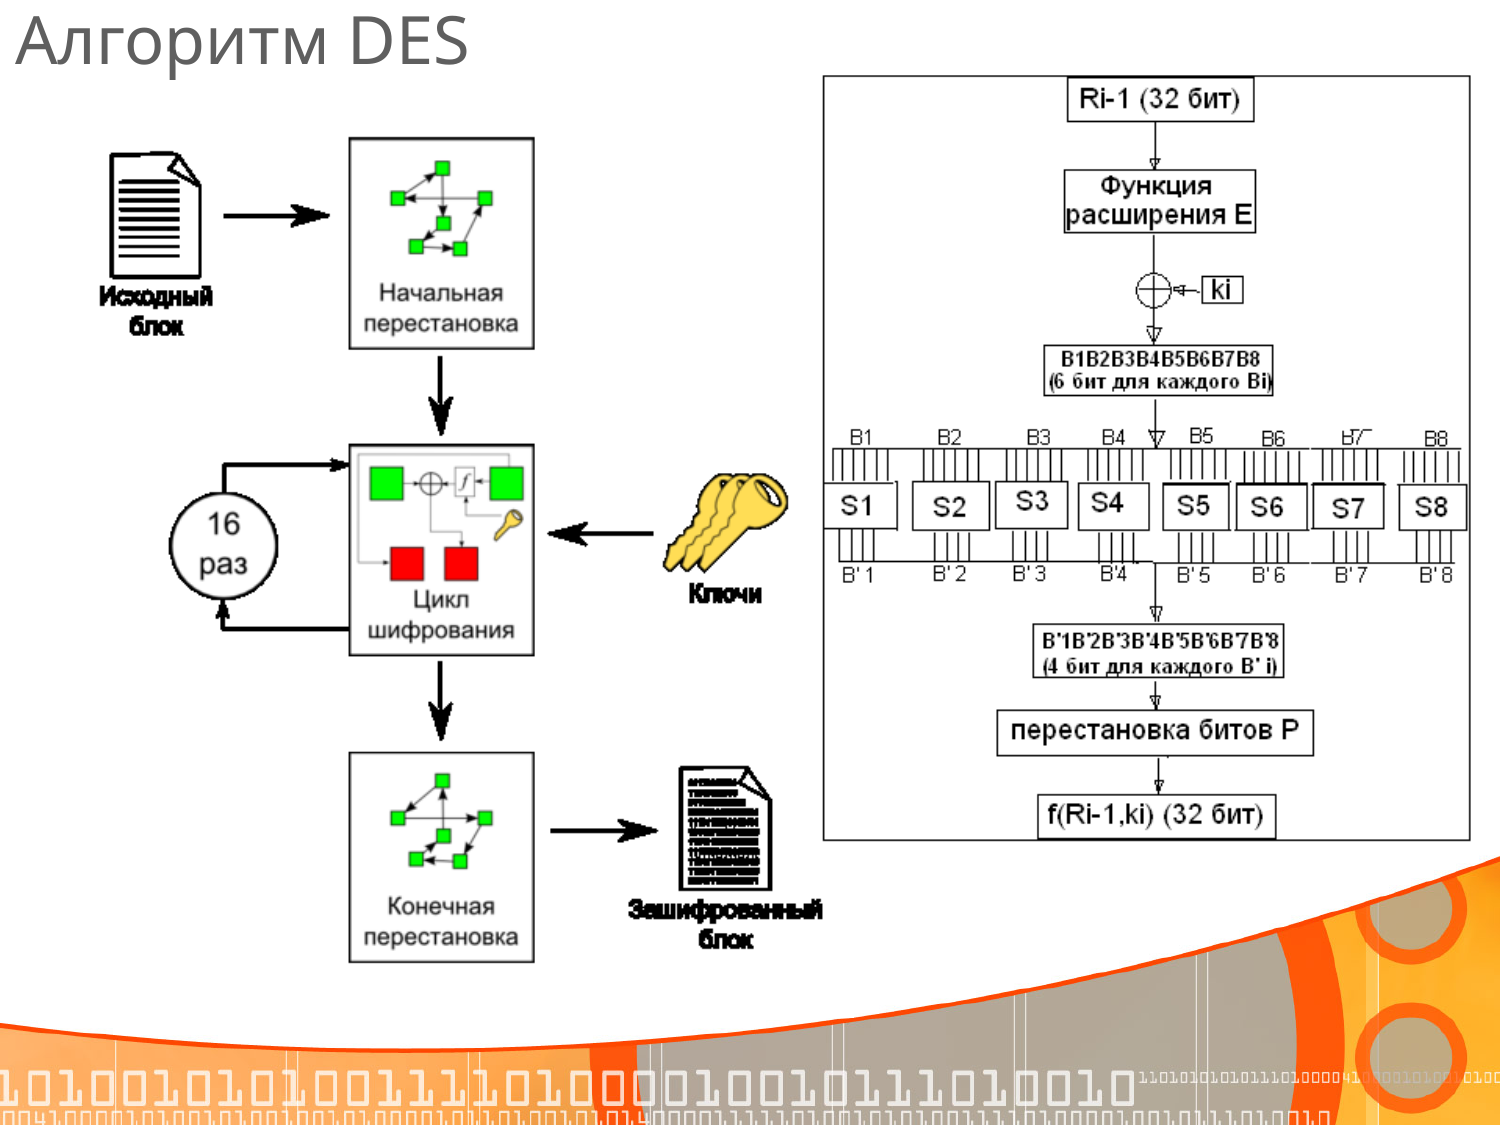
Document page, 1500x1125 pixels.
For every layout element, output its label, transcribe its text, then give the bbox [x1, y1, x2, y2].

title Алгоритм DES [0, 0, 1500, 76]
picture [0, 74, 1500, 1125]
